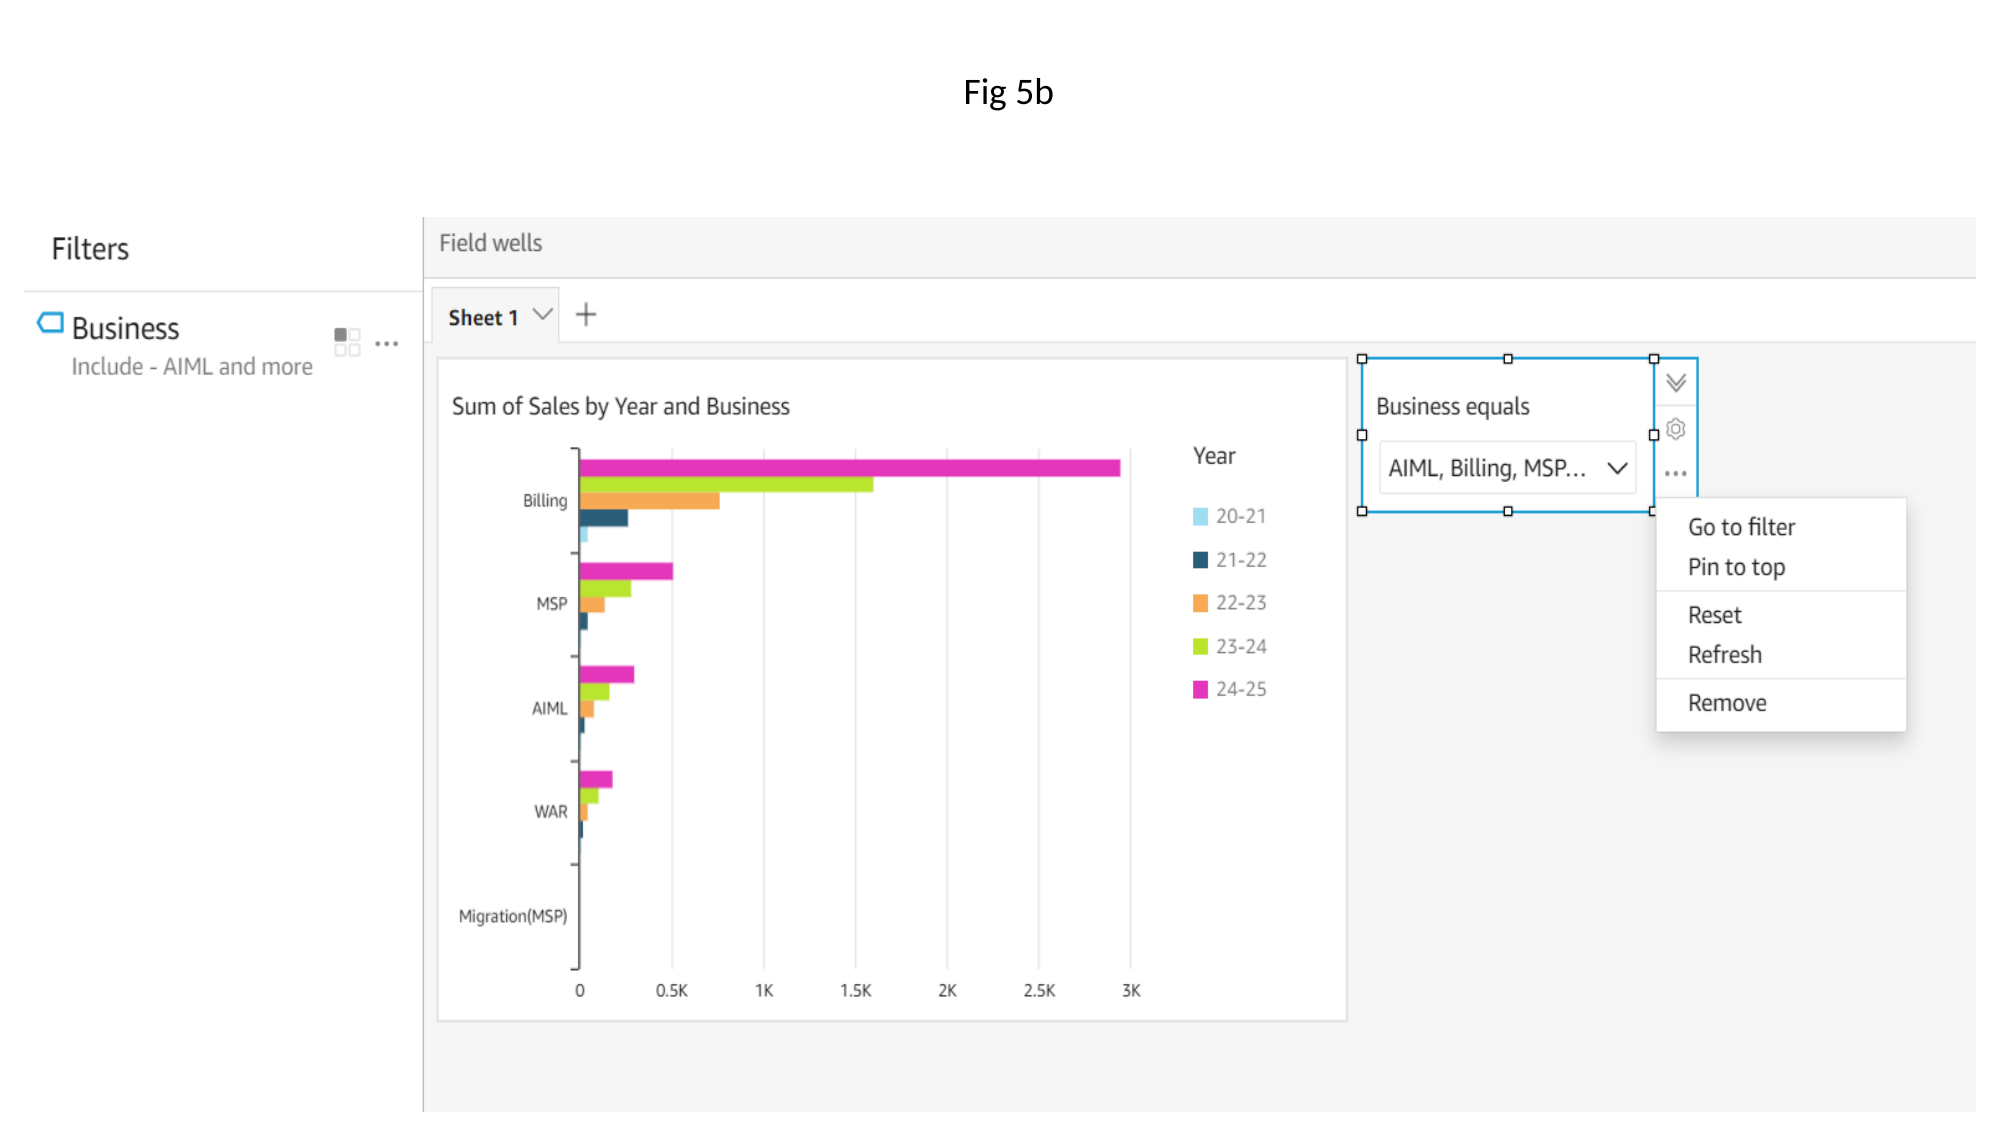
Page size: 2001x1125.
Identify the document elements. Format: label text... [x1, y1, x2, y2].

text_box Fig 5b [948, 59, 1070, 120]
picture [24, 217, 1976, 1112]
